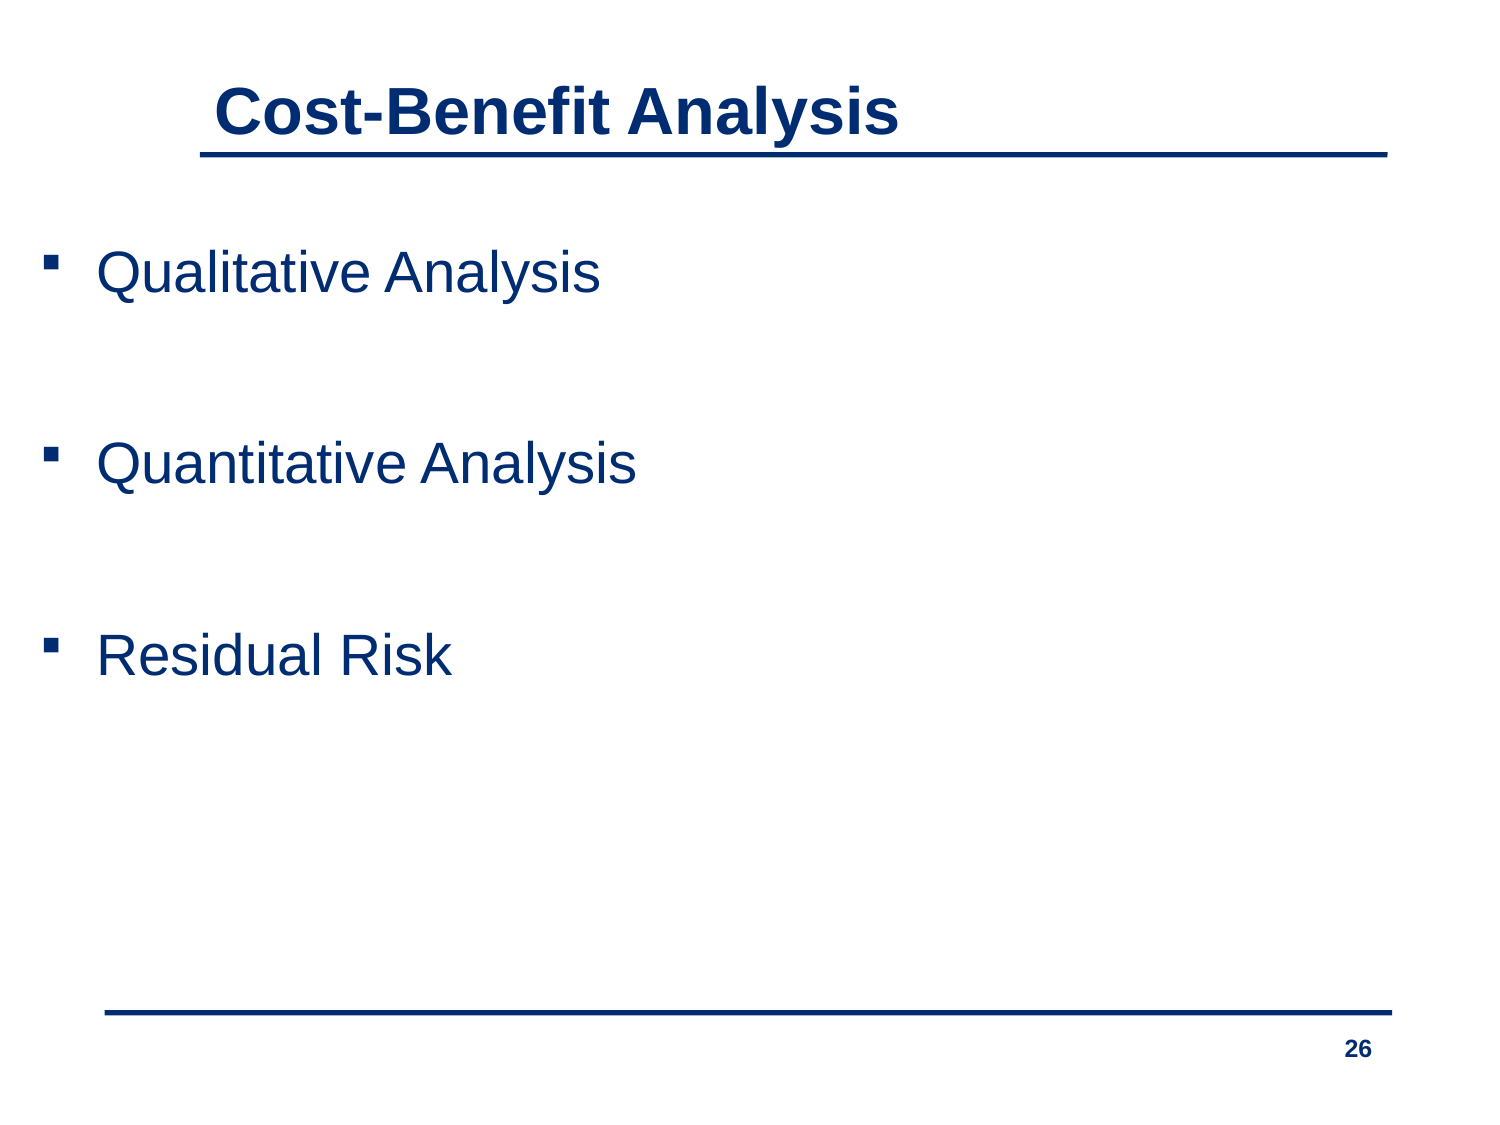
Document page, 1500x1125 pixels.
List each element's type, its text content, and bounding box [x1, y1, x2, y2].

slide_number 26 [1237, 1025, 1388, 1072]
text_box Cost-Benefit Analysis [200, 57, 1500, 158]
list Qualitative Analysis Quantitative Analysis Residual Risk [24, 212, 1475, 988]
